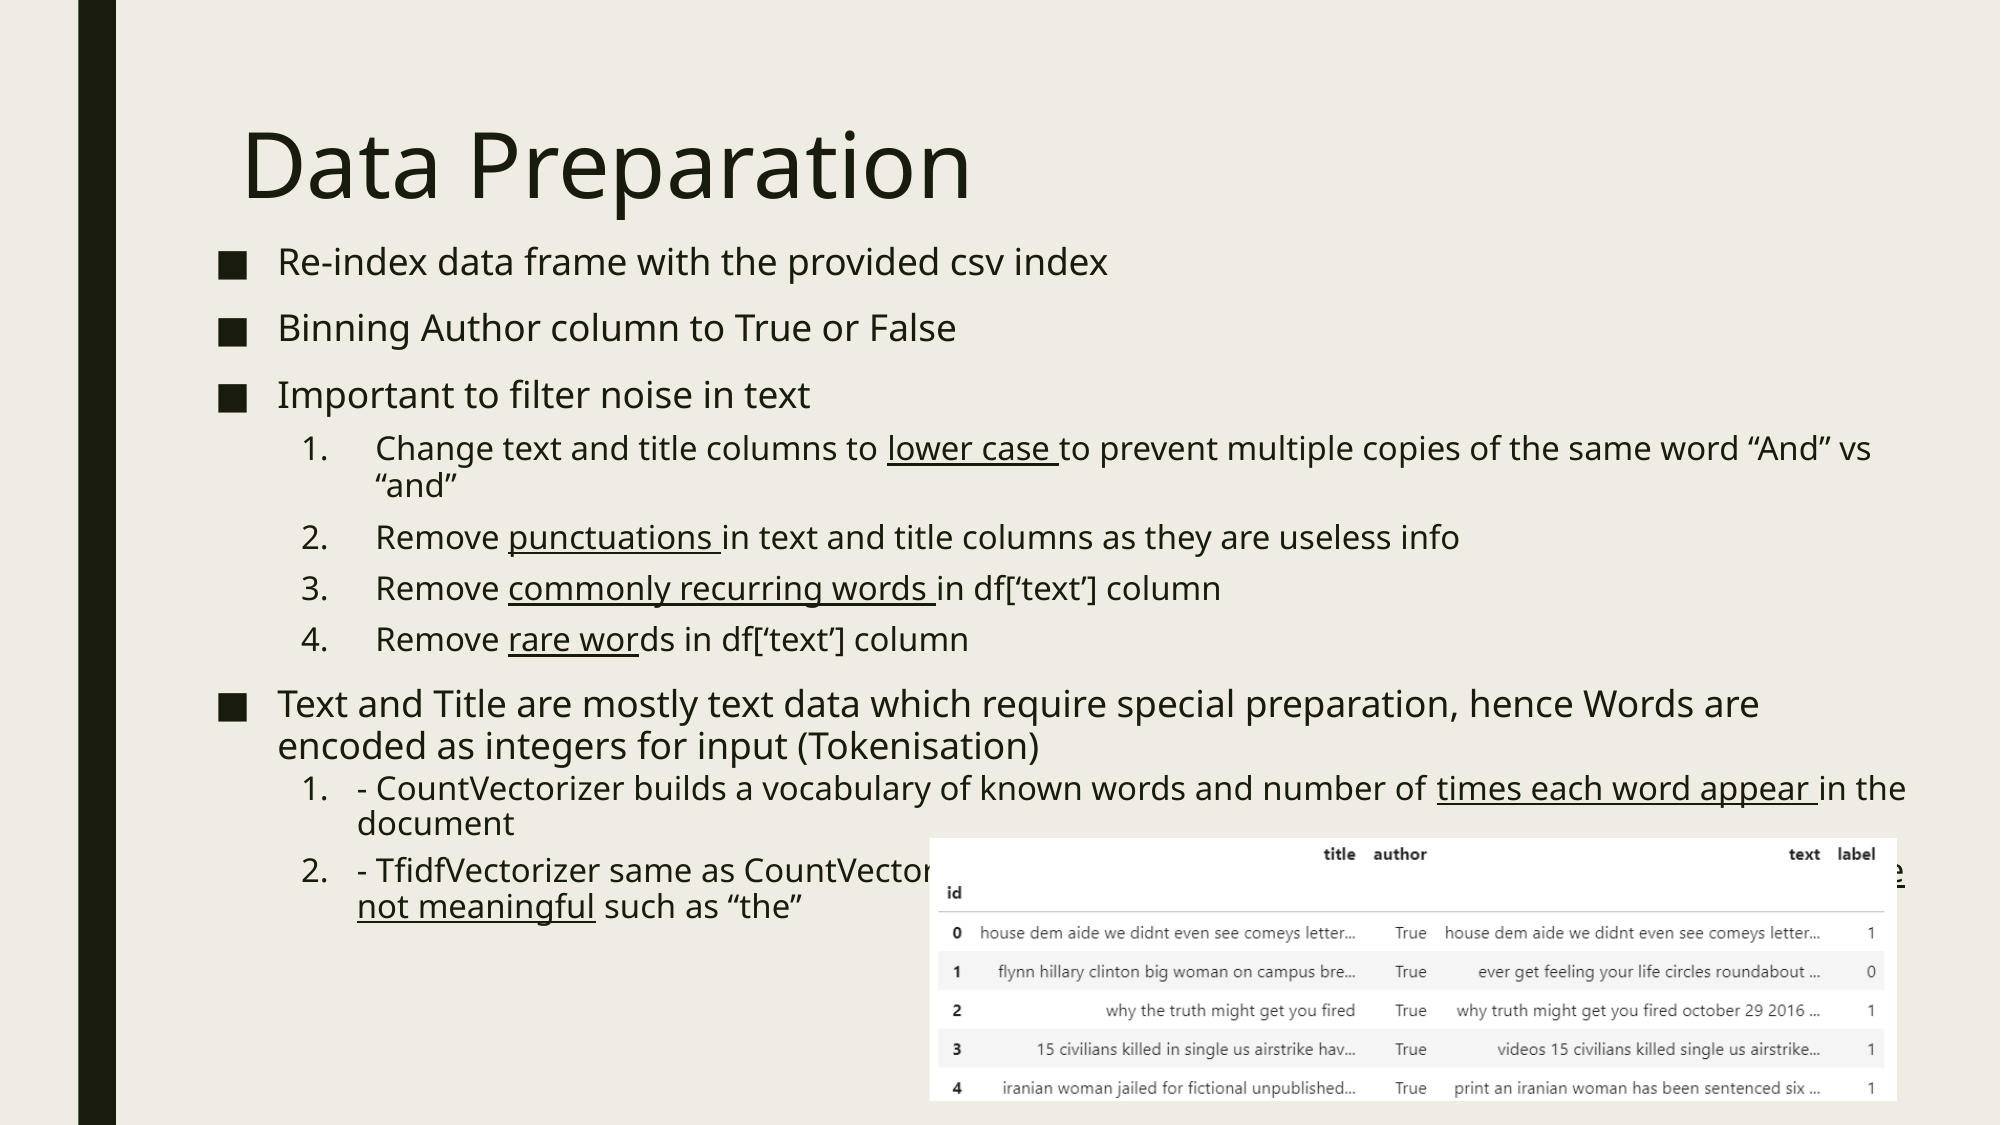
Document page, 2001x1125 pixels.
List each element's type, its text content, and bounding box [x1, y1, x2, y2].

title Data Preparation [225, 112, 1800, 234]
picture [929, 838, 1897, 1101]
list Re-index data frame with the provided csv index Binning Author column to True or False Important to filter noise in text Change text and title columns to lower case to prevent multiple copies of the same word “And” vs “and” Remove punctuations in text and title columns as they are useless info Remove commonly recurring words in df[‘text’] column Remove rare words in df[‘text’] column Text and Title are mostly text data which require special preparation, hence Words are encoded as integers for input (Tokenisation) - CountVectorizer builds a vocabulary of known words and number of times each word appear in the document - TfidfVectorizer same as CountVectorizer but also accounts for words that have large counts but are not meaningful such as “the” [200, 234, 1929, 937]
